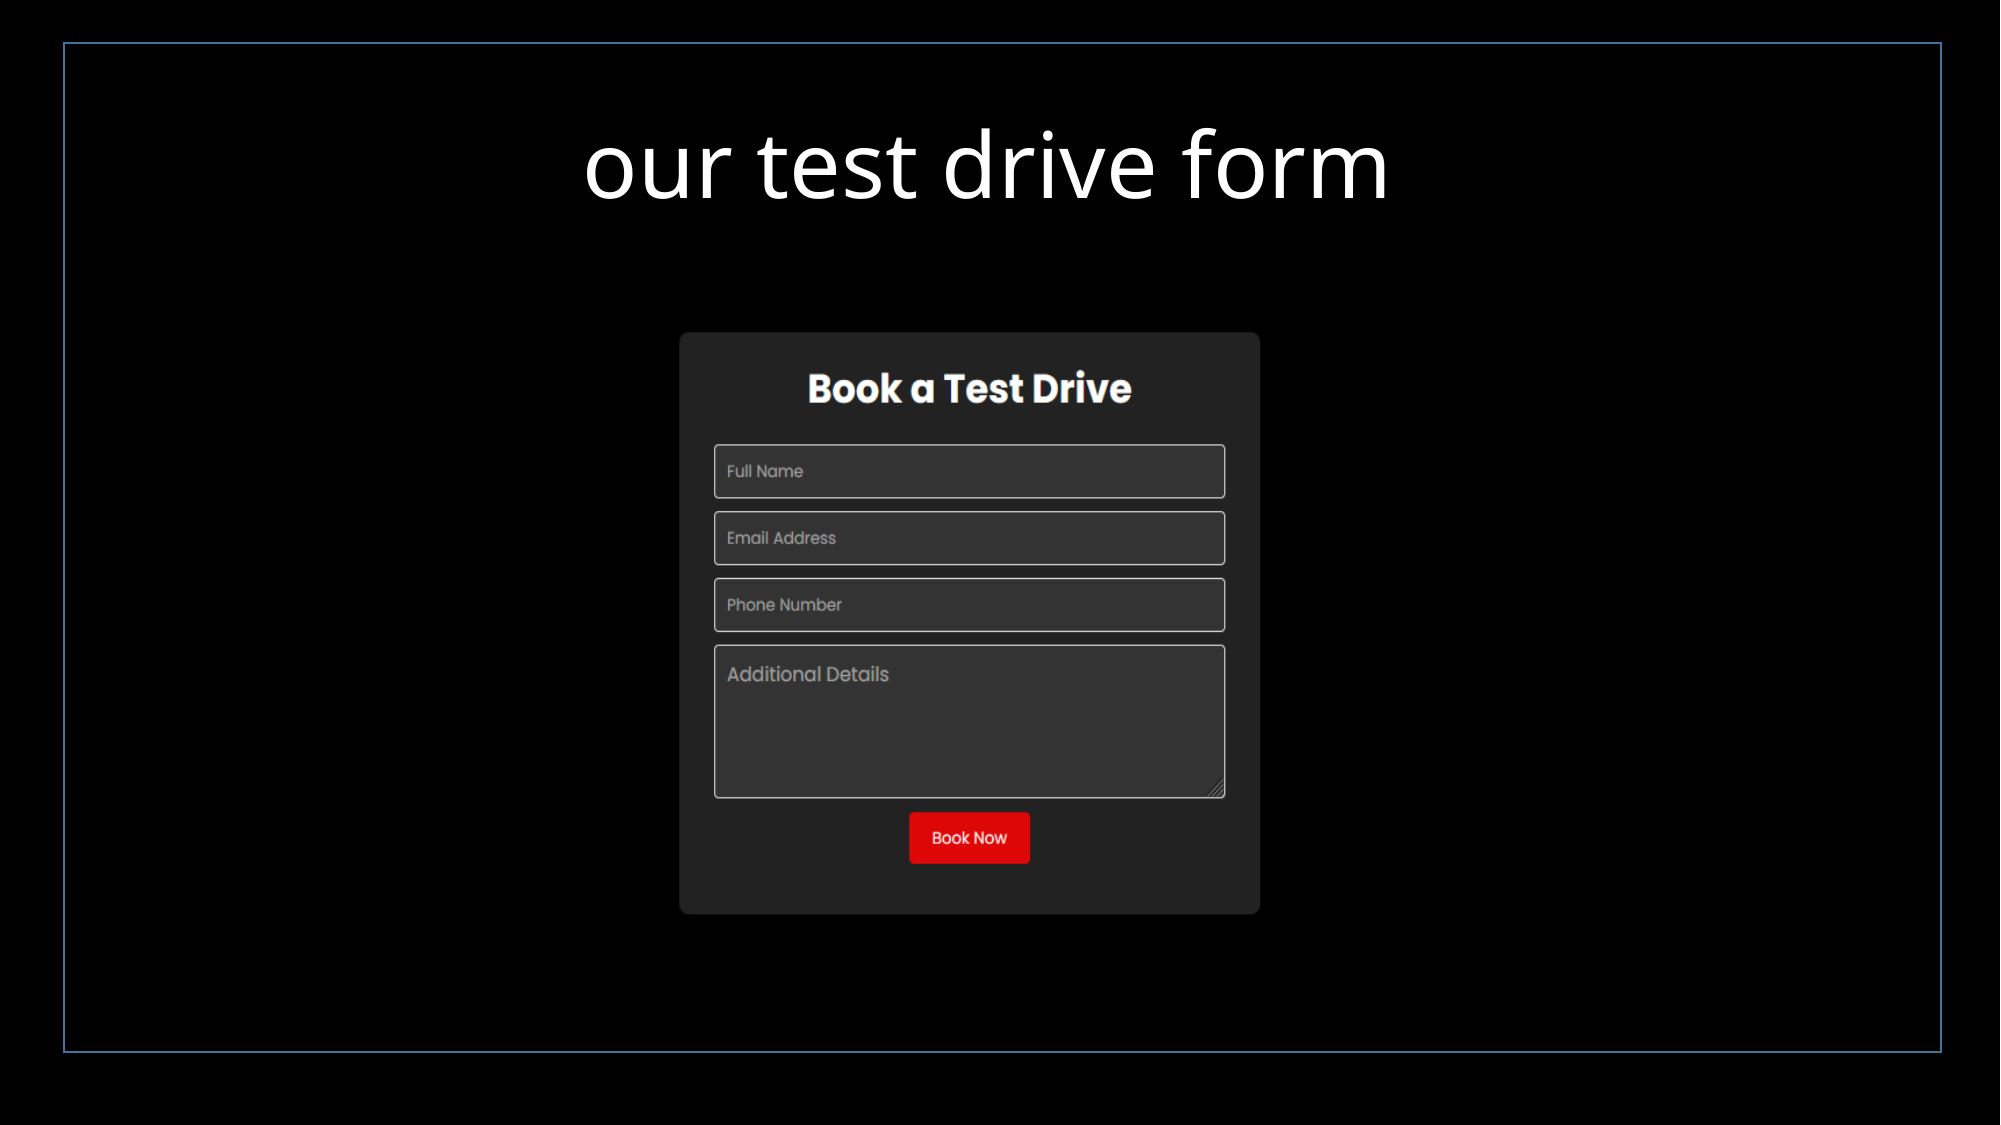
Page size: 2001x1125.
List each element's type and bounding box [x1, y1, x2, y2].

list [239, 239, 1761, 1014]
text_box [63, 42, 1942, 1053]
